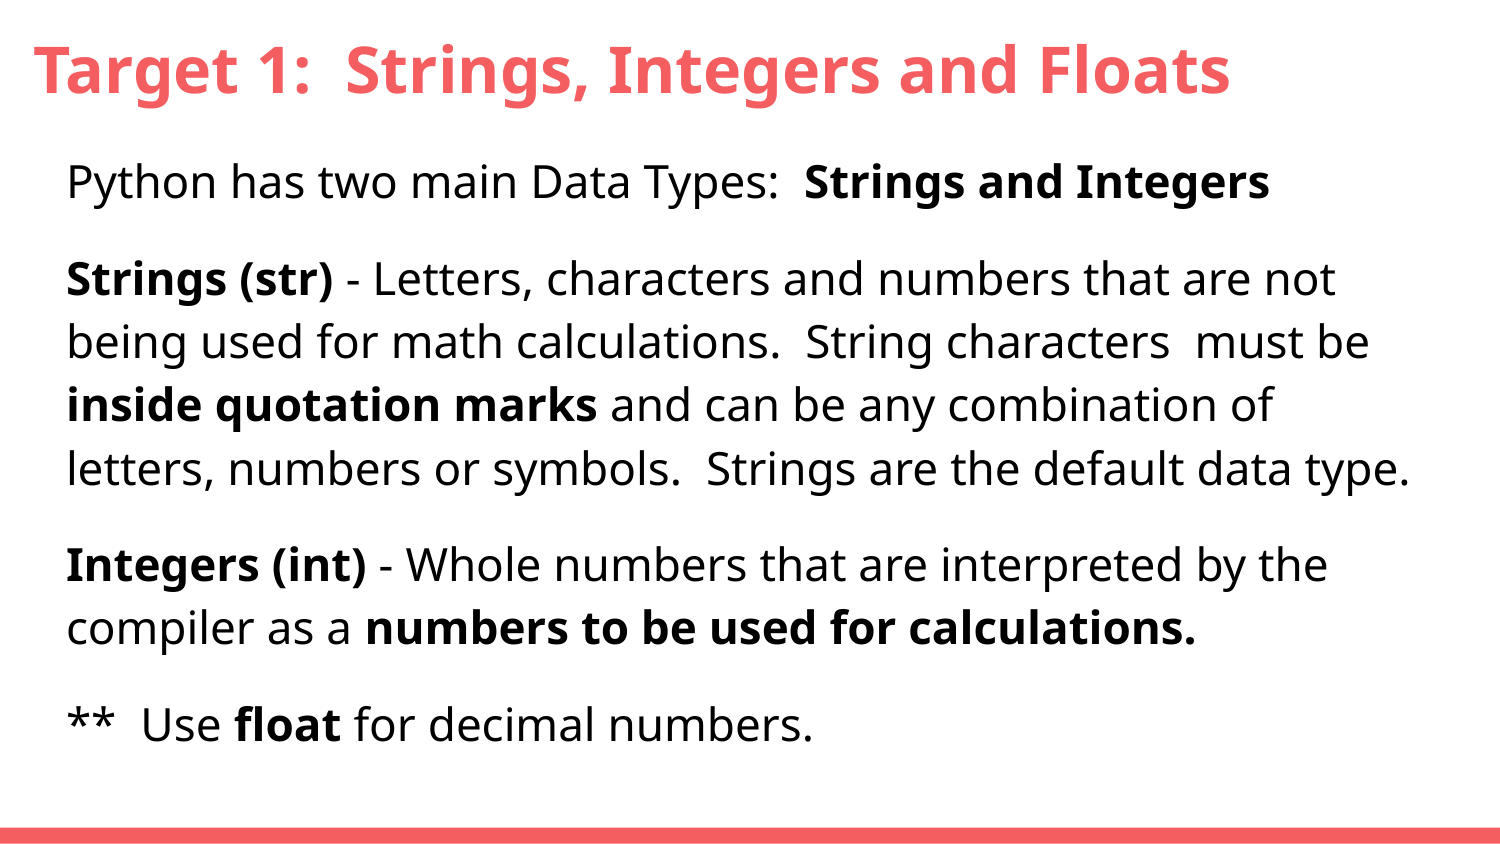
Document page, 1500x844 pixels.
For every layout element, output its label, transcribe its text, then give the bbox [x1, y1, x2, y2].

title Target 1: Strings, Integers and Floats [18, 13, 1416, 117]
list Python has two main Data Types: Strings and Integers Strings (str) - Letters, characters and numbers that are not being used for math calculations. String characters must be inside quotation marks and can be any combination of letters, numbers or symbols. Strings are the default data type. Integers (int) - Whole numbers that are interpreted by the compiler as a numbers to be used for calculations. ** Use float for decimal numbers. [51, 129, 1449, 750]
